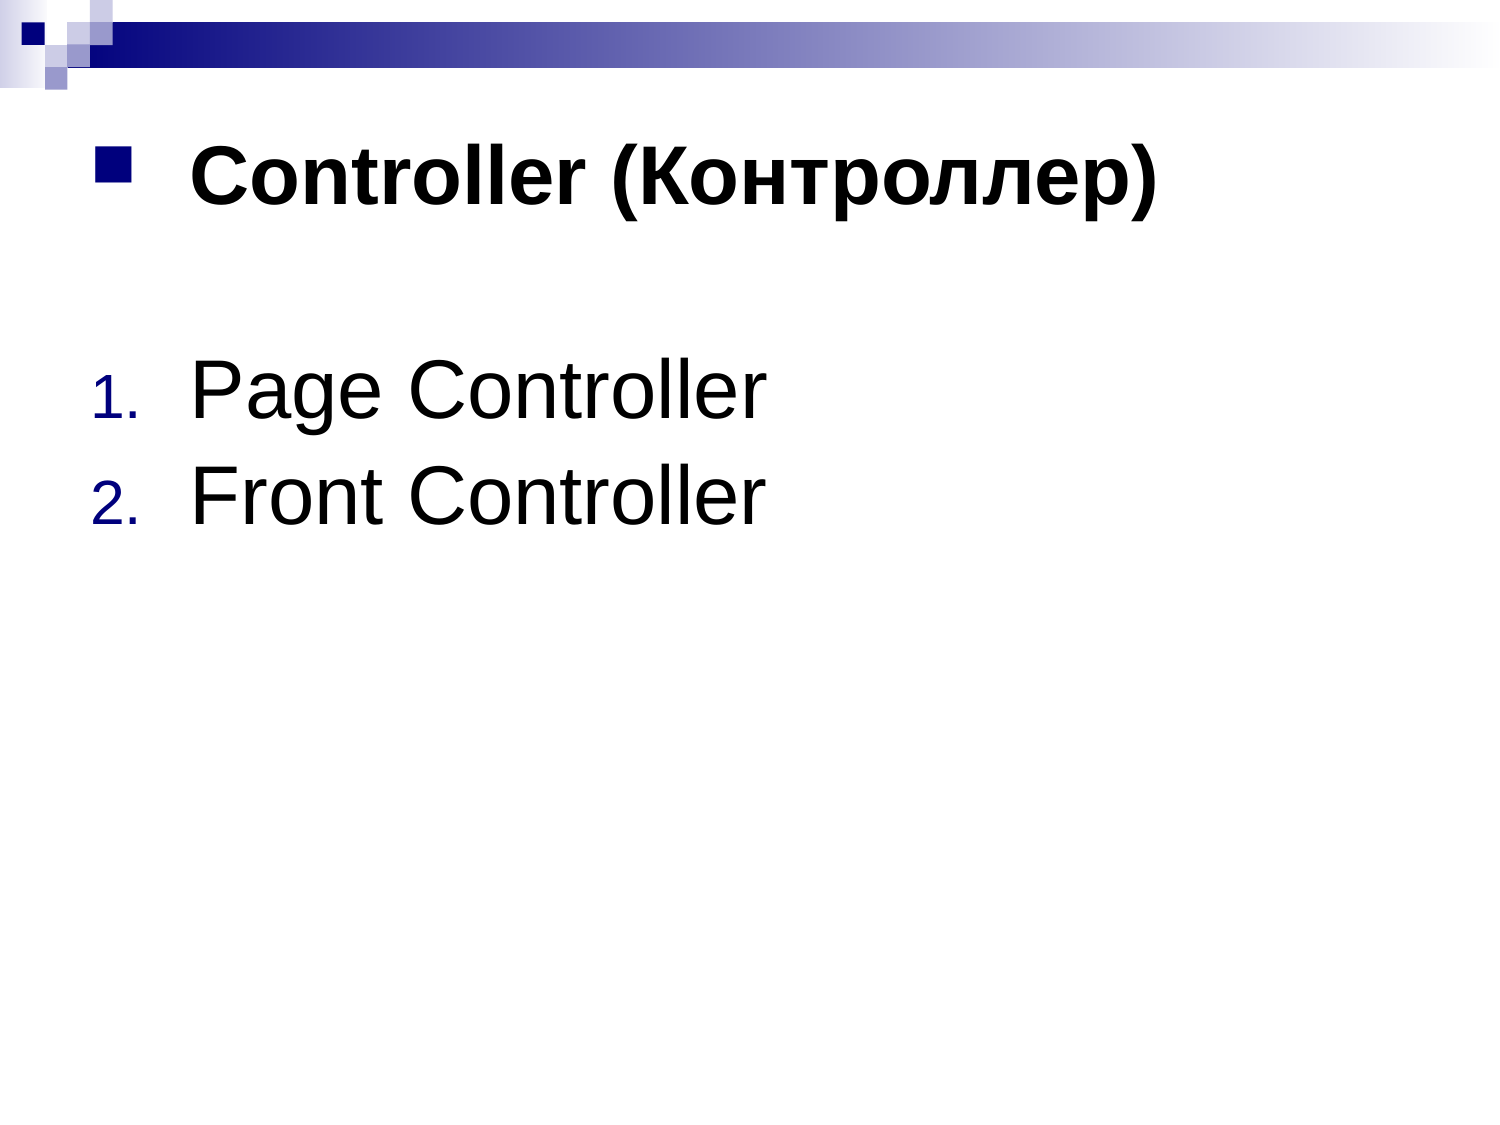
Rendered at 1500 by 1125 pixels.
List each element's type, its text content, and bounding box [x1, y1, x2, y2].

list Controller (Контроллер) Page Controller Front Controller [75, 125, 1425, 1059]
